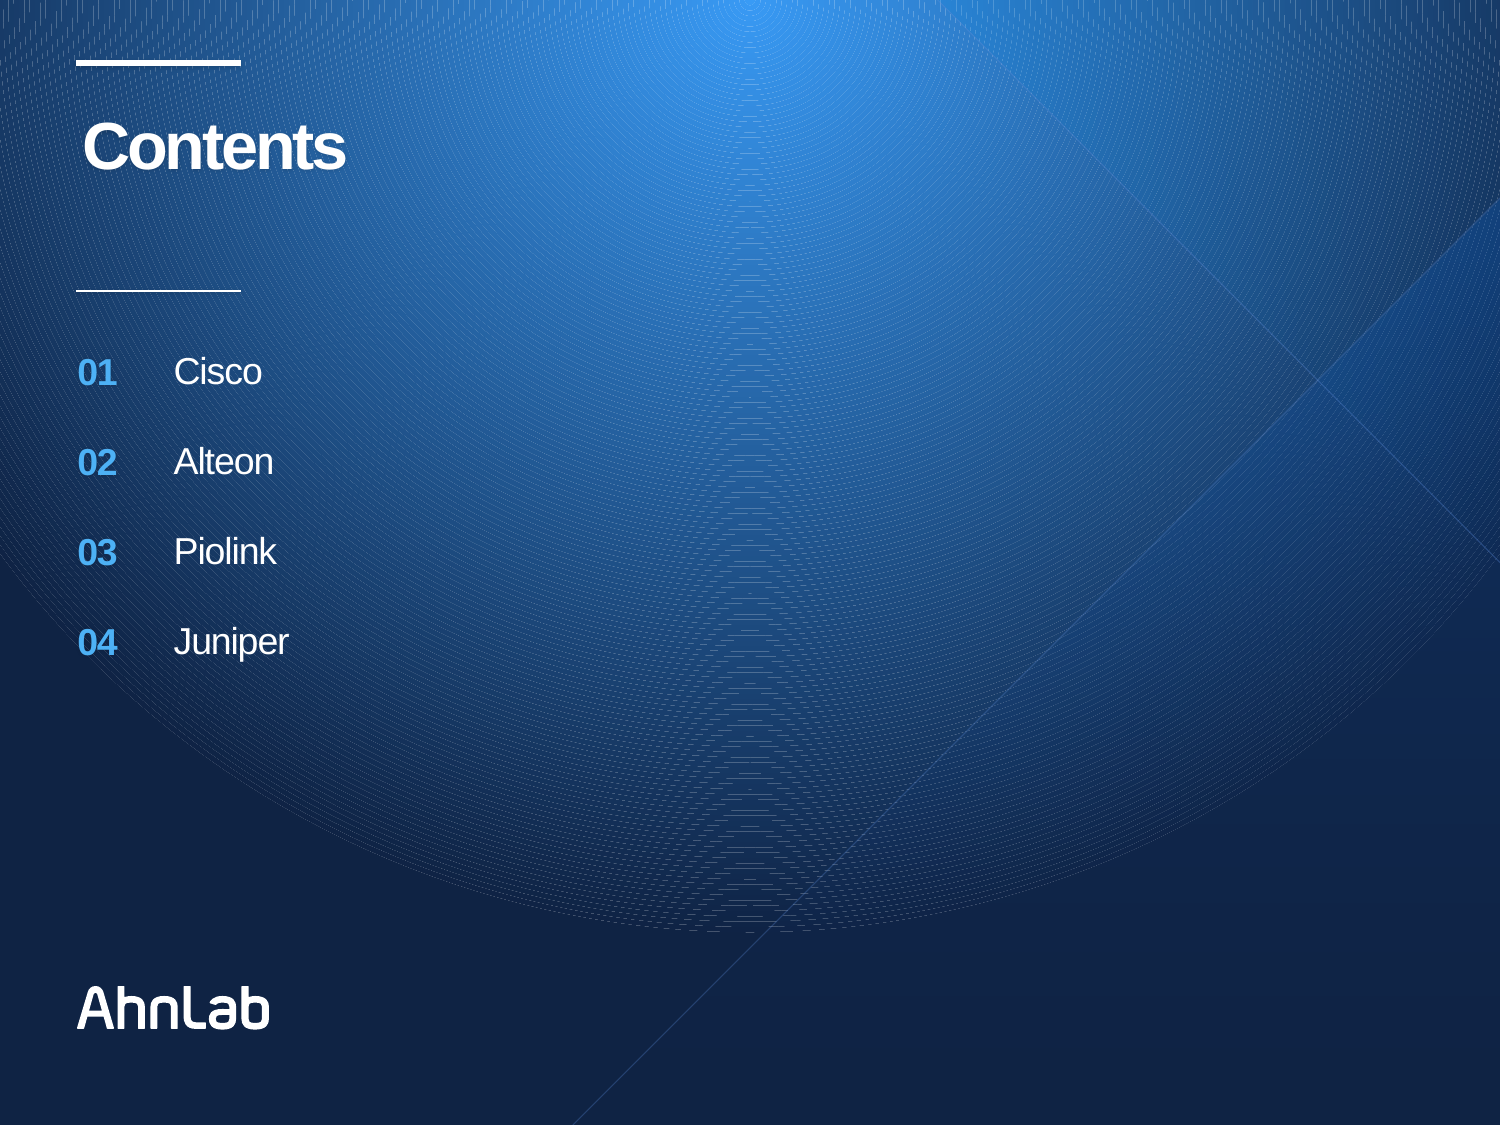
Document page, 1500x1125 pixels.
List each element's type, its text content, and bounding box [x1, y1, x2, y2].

title 01 02 03 04 [77, 302, 173, 966]
list Cisco Alteon Piolink Juniper [173, 301, 1424, 966]
